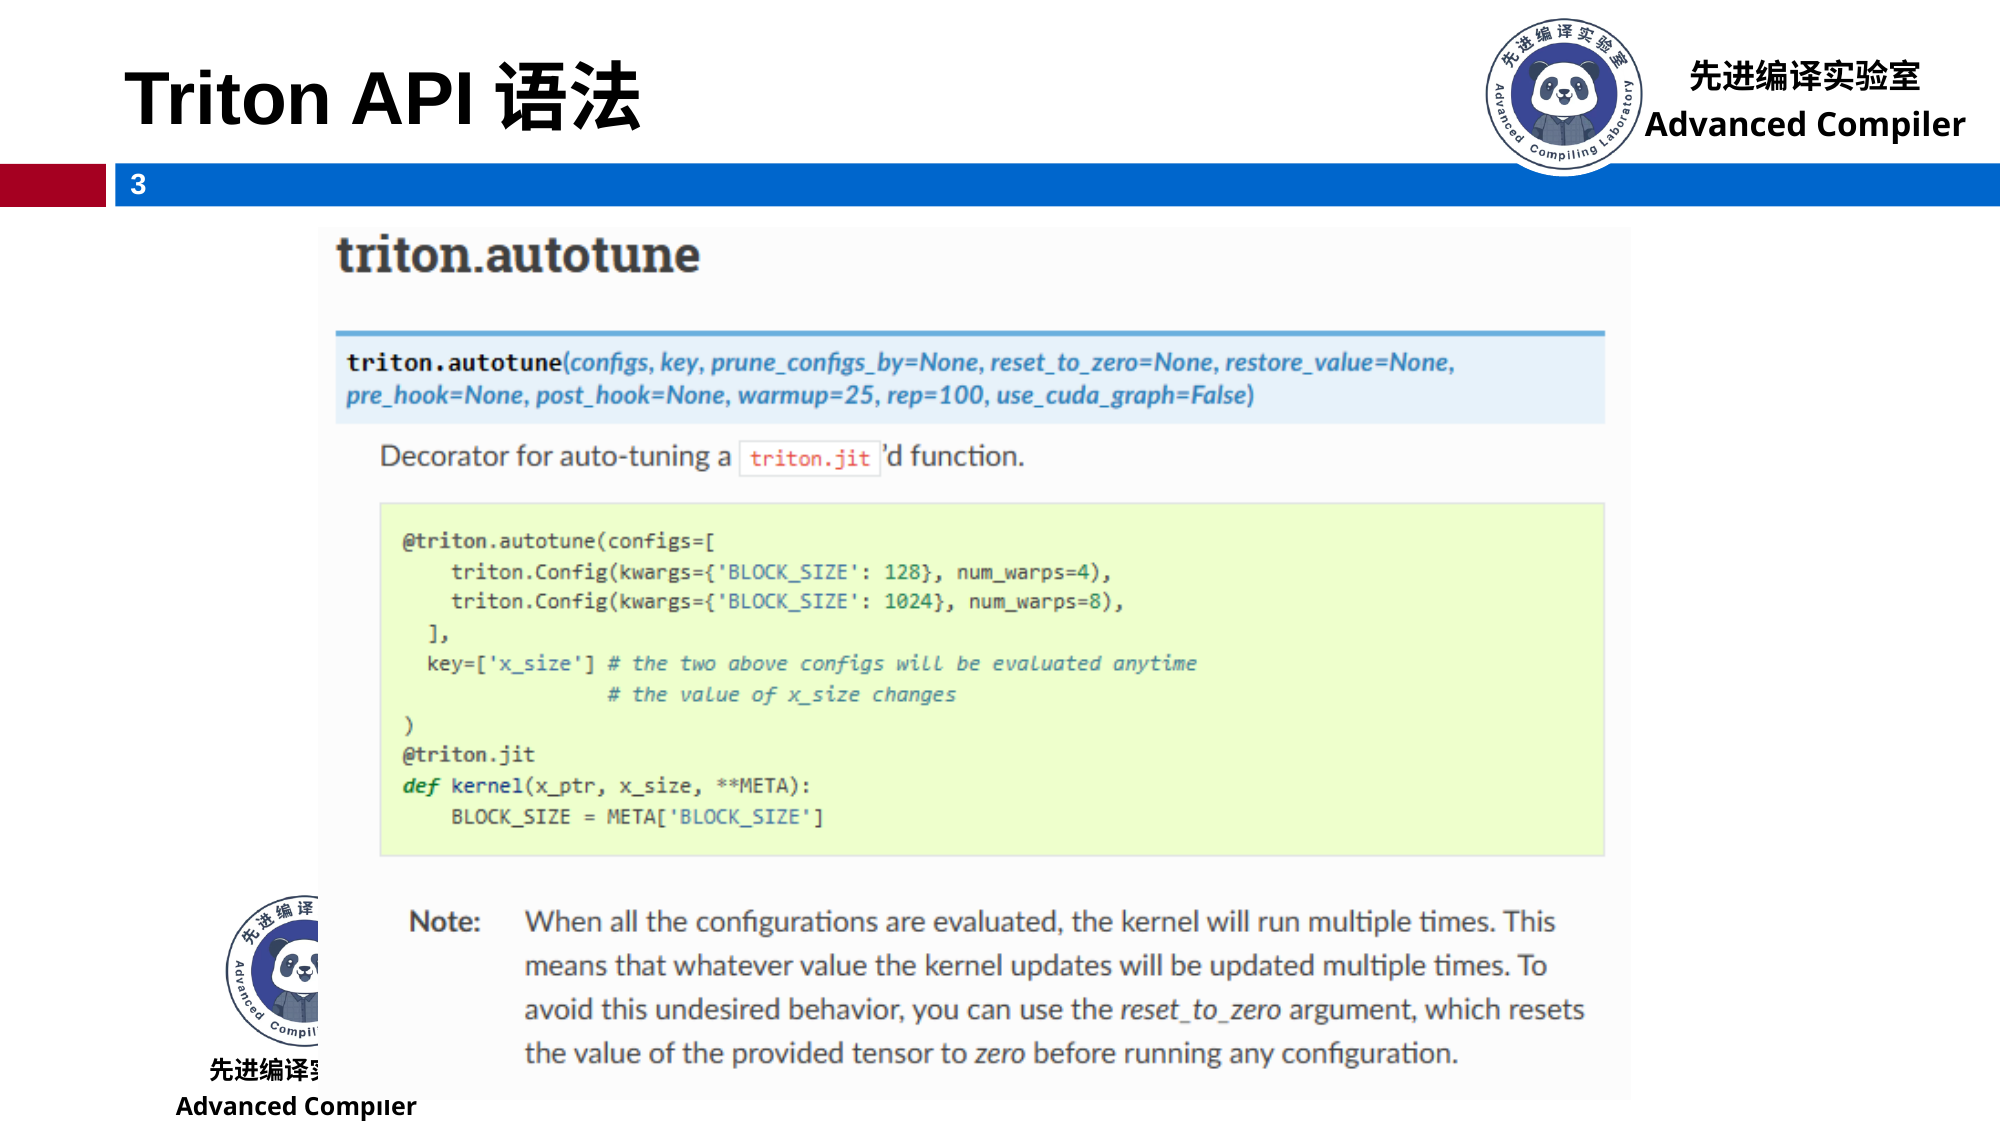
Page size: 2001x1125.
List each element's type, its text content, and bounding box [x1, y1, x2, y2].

title Triton API语法 [109, 38, 2000, 150]
picture [1498, 9, 1630, 38]
picture [217, 227, 1631, 1100]
picture [1500, 150, 1627, 177]
